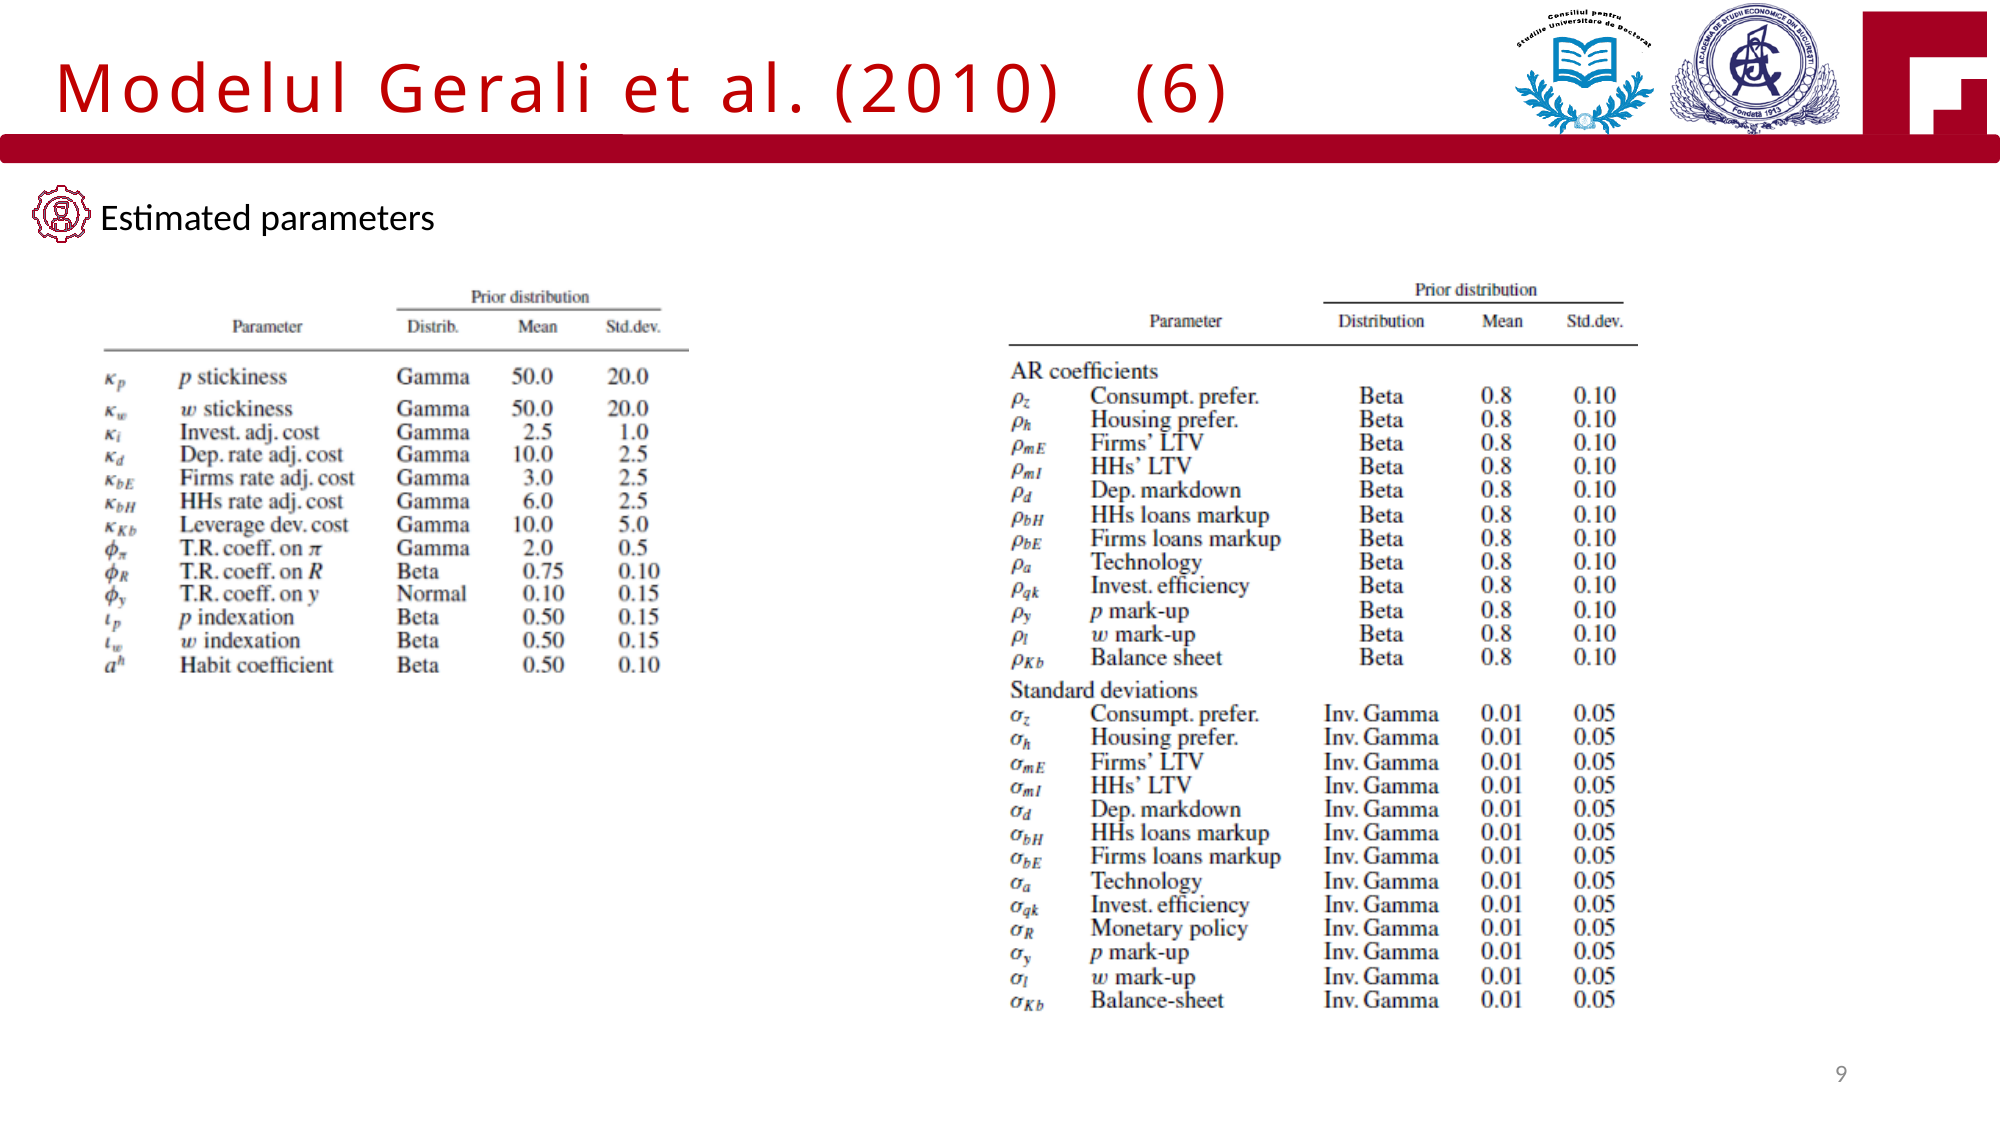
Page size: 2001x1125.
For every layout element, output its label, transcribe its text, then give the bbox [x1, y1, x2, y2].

picture [90, 286, 689, 687]
picture [1862, 11, 1987, 135]
text_box Estimated parameters [85, 185, 598, 425]
picture [1670, 3, 1840, 136]
slide_number 9 [1412, 1042, 1863, 1103]
text_box [0, 133, 2000, 165]
text_box Modelul Gerali et al. (2010) (6) [40, 37, 1515, 133]
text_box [32, 185, 91, 243]
picture [1515, 0, 1654, 136]
picture [1006, 271, 1638, 1019]
